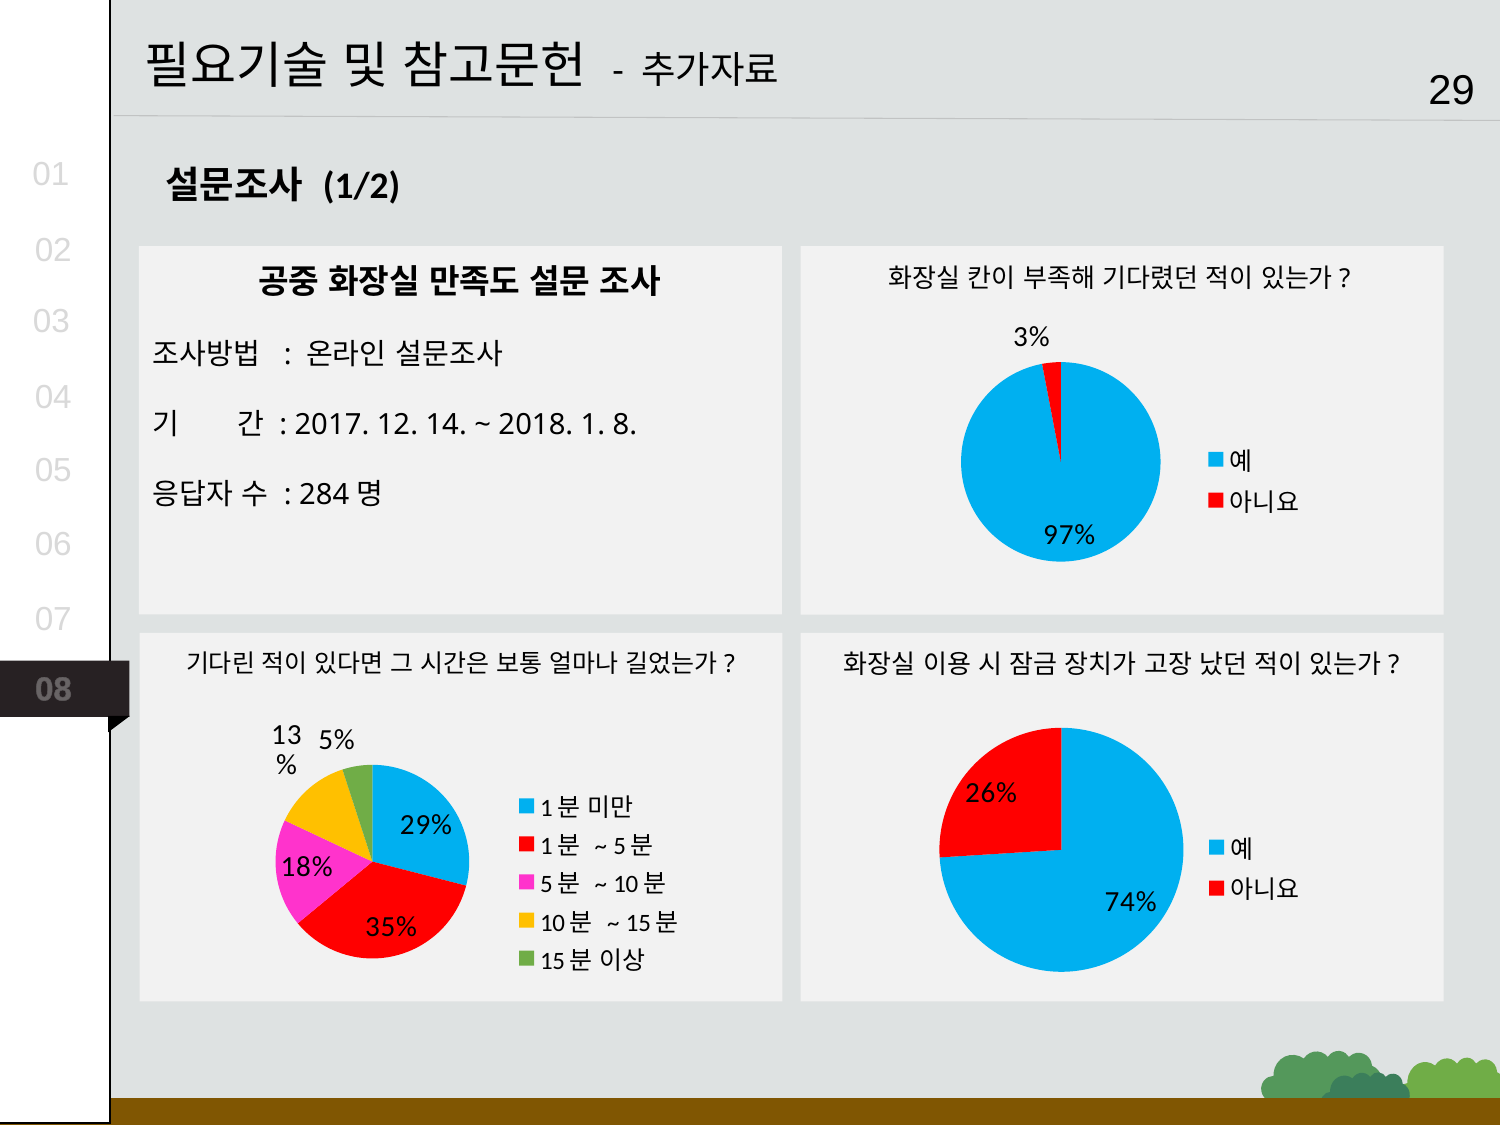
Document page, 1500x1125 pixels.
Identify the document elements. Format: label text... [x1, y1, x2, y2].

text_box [799, 632, 1444, 1002]
text_box 03 [18, 292, 93, 347]
text_box [109, 659, 130, 715]
text_box [108, 715, 130, 733]
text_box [796, 246, 1444, 615]
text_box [113, 115, 1500, 121]
text_box [0, 1097, 1500, 1125]
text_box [138, 632, 783, 1006]
text_box 04 [20, 367, 94, 423]
text_box 07 [20, 589, 94, 645]
text_box 02 [20, 220, 94, 276]
text_box 29 [1413, 55, 1494, 115]
text_box 05 [20, 441, 94, 496]
text_box [0, 718, 111, 1124]
text_box 08 [20, 659, 109, 715]
text_box [0, 0, 111, 659]
text_box [1321, 1071, 1411, 1097]
text_box [1404, 1056, 1500, 1097]
text_box [0, 659, 108, 718]
text_box 06 [20, 514, 94, 570]
text_box 설문조사 (1/2) [150, 153, 416, 214]
text_box 01 [17, 144, 92, 200]
text_box [1260, 1049, 1380, 1097]
text_box 필요기술 및 참고문헌 - 추가자료 [129, 26, 878, 102]
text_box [137, 246, 782, 615]
